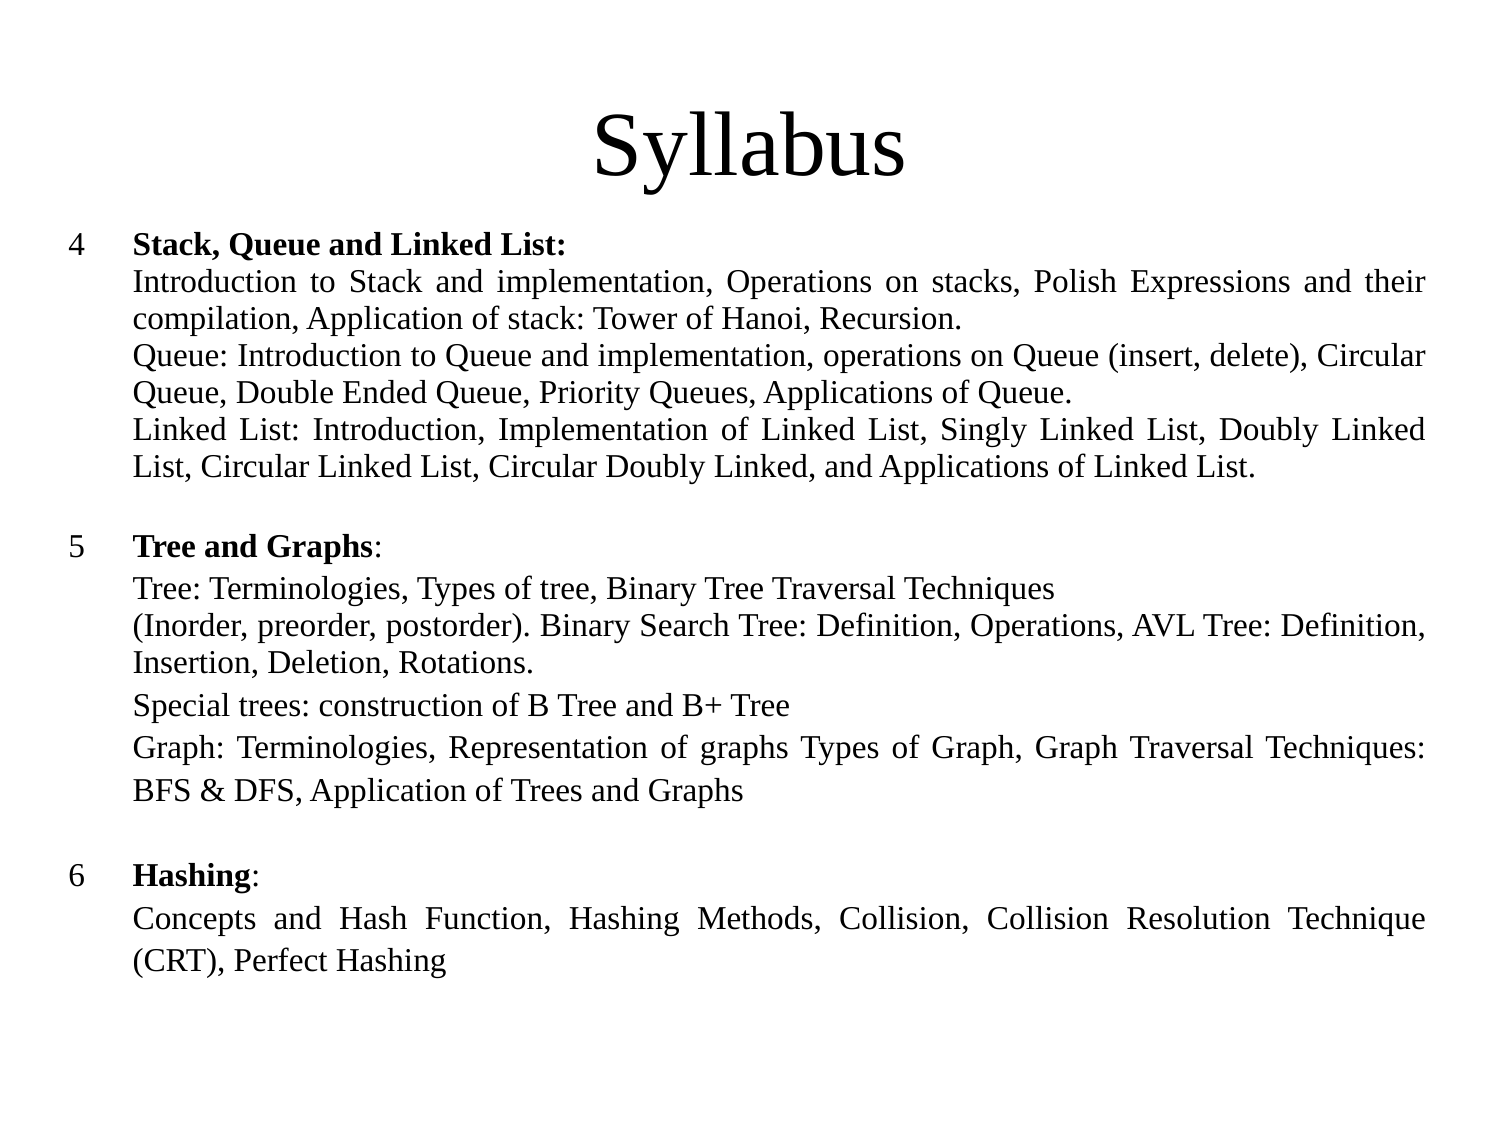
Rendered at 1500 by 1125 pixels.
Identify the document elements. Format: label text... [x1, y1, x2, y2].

table_header Stack, Queue and Linked List: Introduction to Stack and implementation, Operations on stacks, Polish Expressions and their compilation, Application of stack: Tower of Hanoi, Recursion. Queue: Introduction to Queue and implementation, operations on Queue (insert, delete), Circular Queue, Double Ended Queue, Priority Queues, Applications of Queue. Linked List: Introduction, Implementation of Linked List, Singly Linked List, Doubly Linked List, Circular Linked List, Circular Doubly Linked, and Applications of Linked List. [124, 220, 1437, 522]
table_header 4 [29, 220, 124, 522]
table_cell Hashing: Concepts and Hash Function, Hashing Methods, Collision, Collision Resolution Technique (CRT), Perfect Hashing [124, 851, 1437, 1017]
table_cell 6 [29, 851, 124, 1017]
table_cell Tree and Graphs: Tree: Terminologies, Types of tree, Binary Tree Traversal Techniques (Inorder, preorder, postorder). Binary Search Tree: Definition, Operations, AVL Tree: Definition, Insertion, Deletion, Rotations. Special trees: construction of B Tree and B+ Tree Graph: Terminologies, Representation of graphs Types of Graph, Graph Traversal Techniques: BFS & DFS, Application of Trees and Graphs [124, 522, 1437, 851]
table_cell 5 [29, 522, 124, 851]
title Syllabus [75, 45, 1425, 220]
